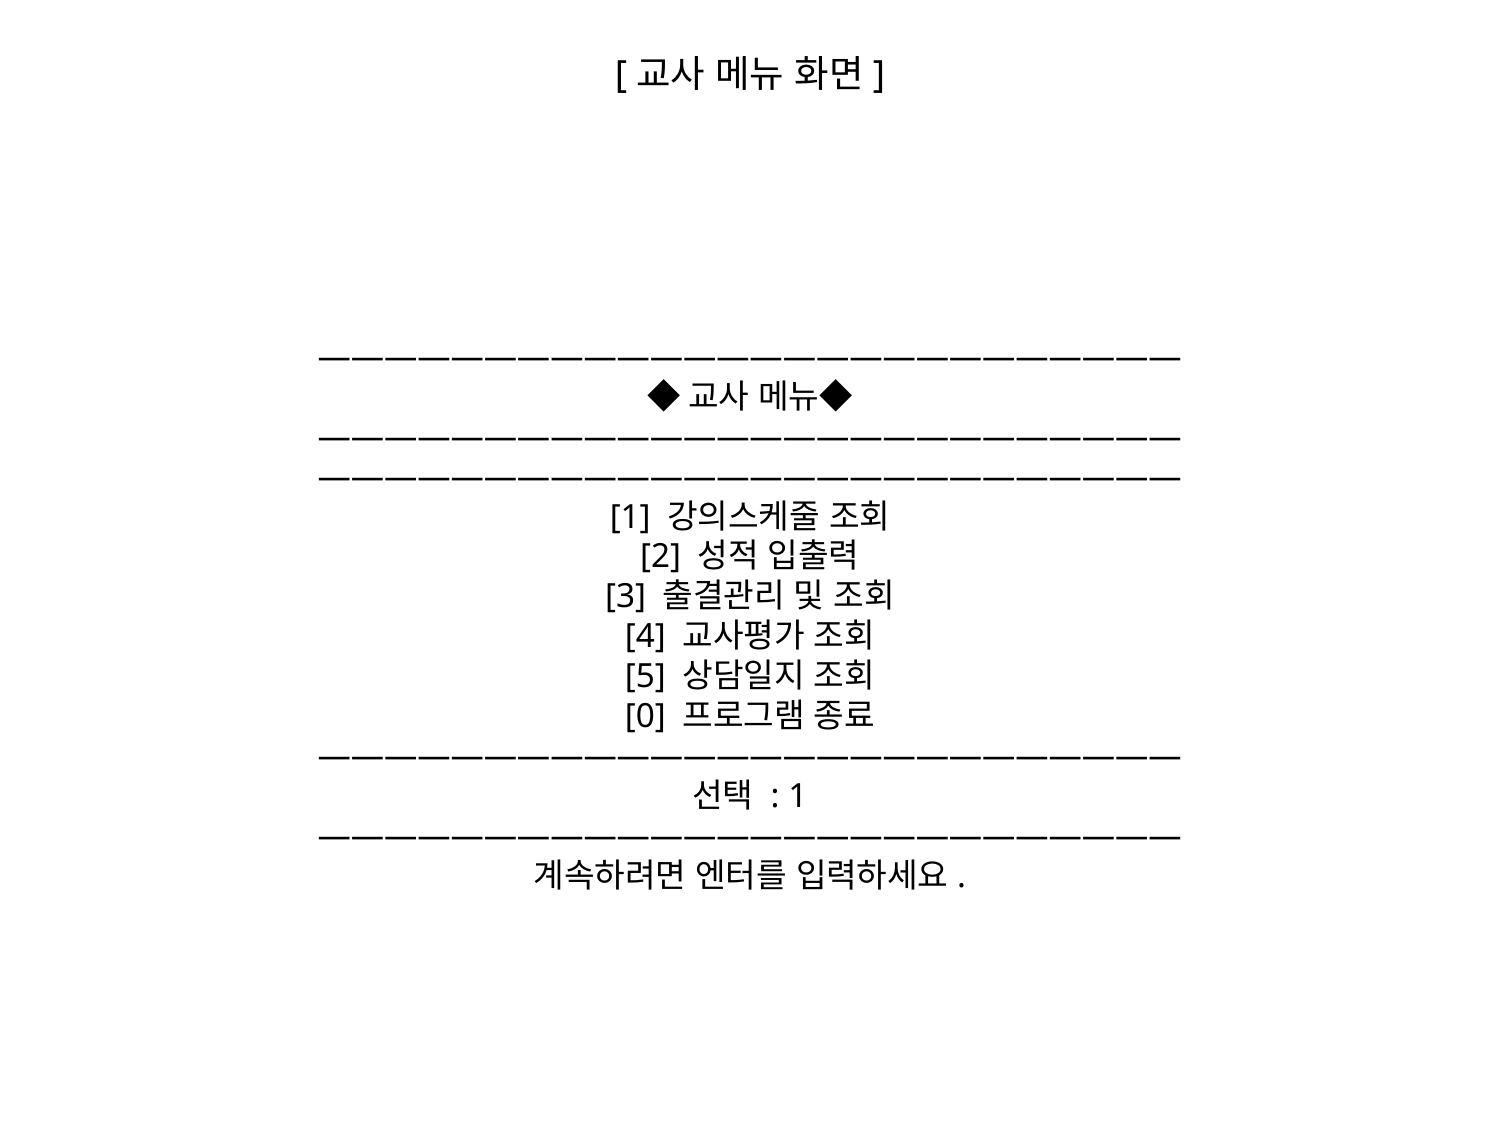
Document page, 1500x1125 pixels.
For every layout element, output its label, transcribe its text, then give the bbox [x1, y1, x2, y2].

text_box ―――――――――――――――――――――――――― ◆교사 메뉴◆ ―――――――――――――――――――――――――― ―――――――――――――――――――――――――― [1] 강의스케줄 조회 [2] 성적 입출력 [3] 출결관리 및 조회 [4] 교사평가 조회 [5] 상담일지 조회 [0] 프로그램 종료 ―――――――――――――――――――――――――― 선택 : 1 ―――――――――――――――――――――――――― 계속하려면 엔터를 입력하세요. [302, 327, 1198, 902]
text_box [교사 메뉴 화면] [599, 42, 901, 103]
